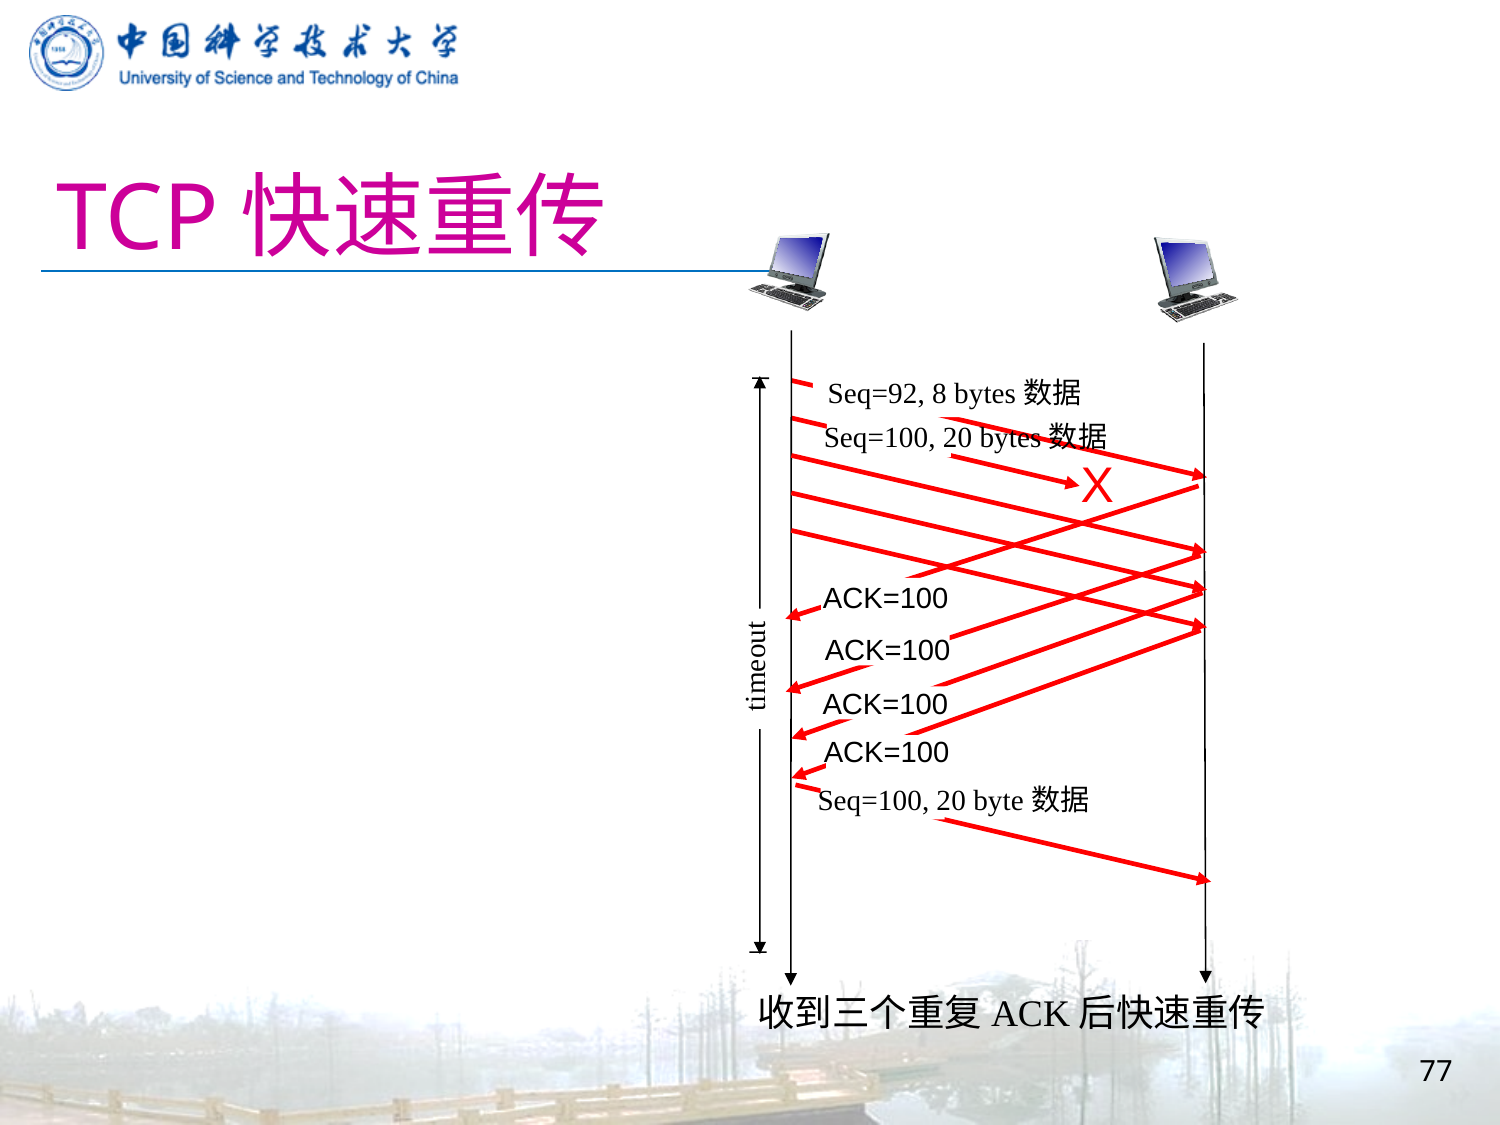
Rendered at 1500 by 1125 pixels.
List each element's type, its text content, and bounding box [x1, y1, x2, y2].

text_box X [1065, 461, 1113, 520]
picture [29, 15, 461, 91]
text_box [1199, 884, 1212, 981]
text_box [1142, 575, 1207, 594]
text_box [1123, 457, 1204, 481]
text_box 物理层 [0, 940, 1500, 1125]
text_box Seq=100, 20 bytes数据 [808, 411, 1123, 461]
text_box [1067, 520, 1207, 556]
text_box Seq=100, 20 byte数据 [802, 773, 1105, 824]
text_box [809, 623, 966, 674]
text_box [728, 228, 833, 317]
text_box 收到三个重复ACK后快速重传 [742, 981, 1282, 1042]
text_box [798, 728, 803, 740]
text_box Seq=92, 8 bytes数据 [812, 367, 1097, 411]
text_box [807, 677, 964, 726]
text_box [798, 768, 803, 780]
text_box [963, 824, 1212, 886]
text_box [784, 961, 798, 981]
slide_number 77 [1154, 1023, 1468, 1100]
text_box [1147, 613, 1207, 631]
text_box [807, 572, 964, 623]
title TCP快速重传 [40, 34, 1468, 276]
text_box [808, 726, 965, 777]
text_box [728, 375, 794, 955]
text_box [1151, 233, 1260, 329]
